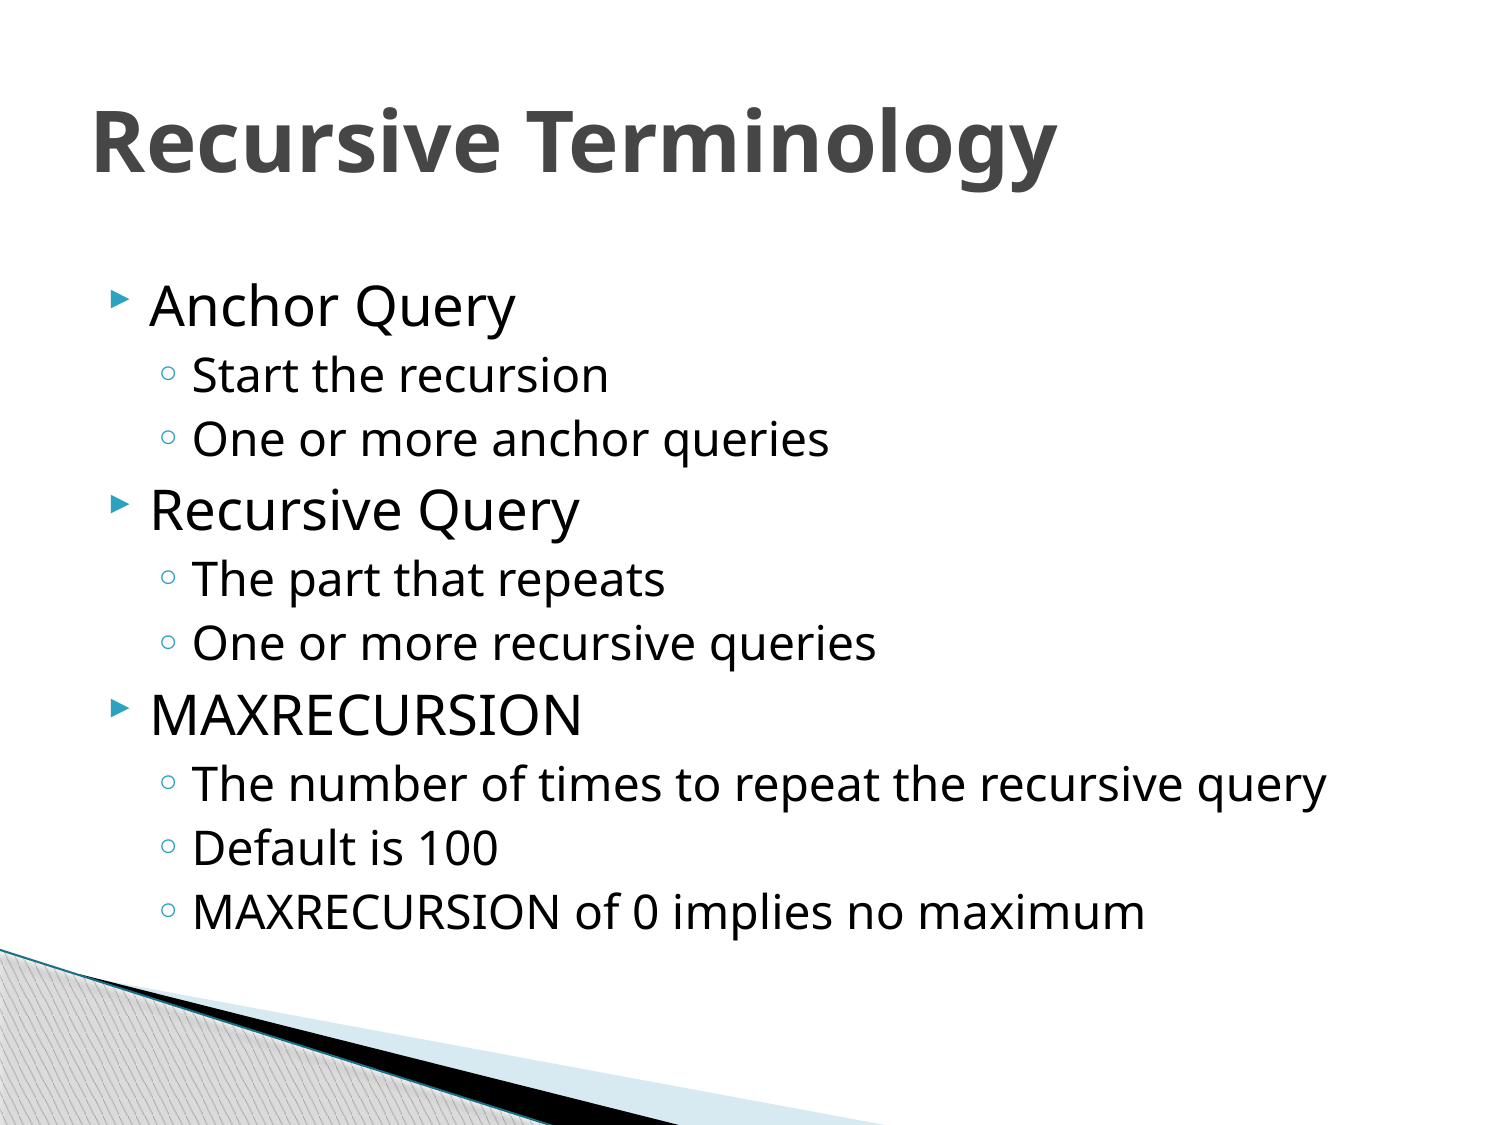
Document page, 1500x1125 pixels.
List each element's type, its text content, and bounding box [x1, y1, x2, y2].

title Recursive Terminology [75, 45, 1425, 233]
list Anchor Query Start the recursion One or more anchor queries Recursive Query The part that repeats One or more recursive queries MAXRECURSION The number of times to repeat the recursive query Default is 100 MAXRECURSION of 0 implies no maximum [75, 262, 1463, 1075]
